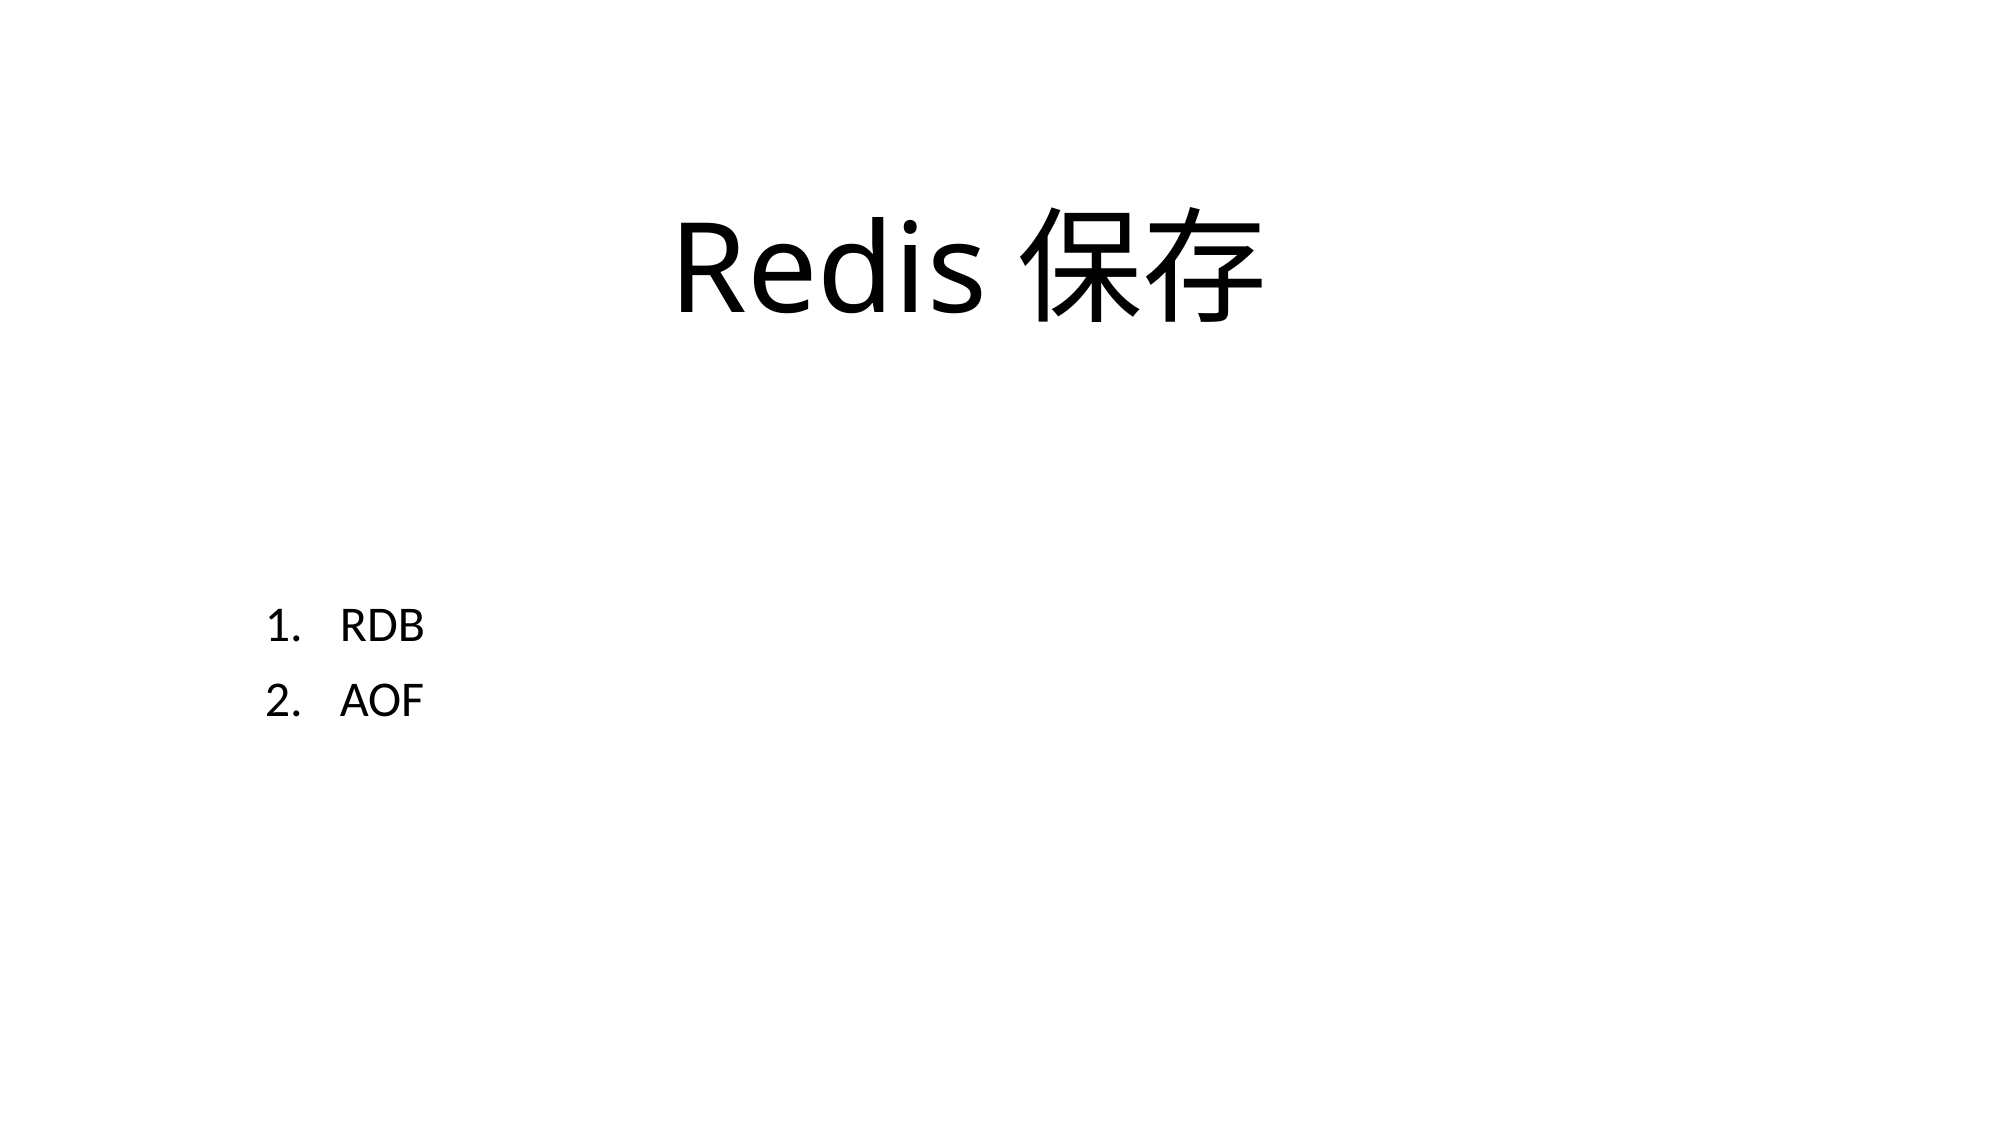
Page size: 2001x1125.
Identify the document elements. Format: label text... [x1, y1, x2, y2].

title Redis保存 [249, 184, 1687, 348]
subtitle RDB AOF [249, 590, 1750, 863]
